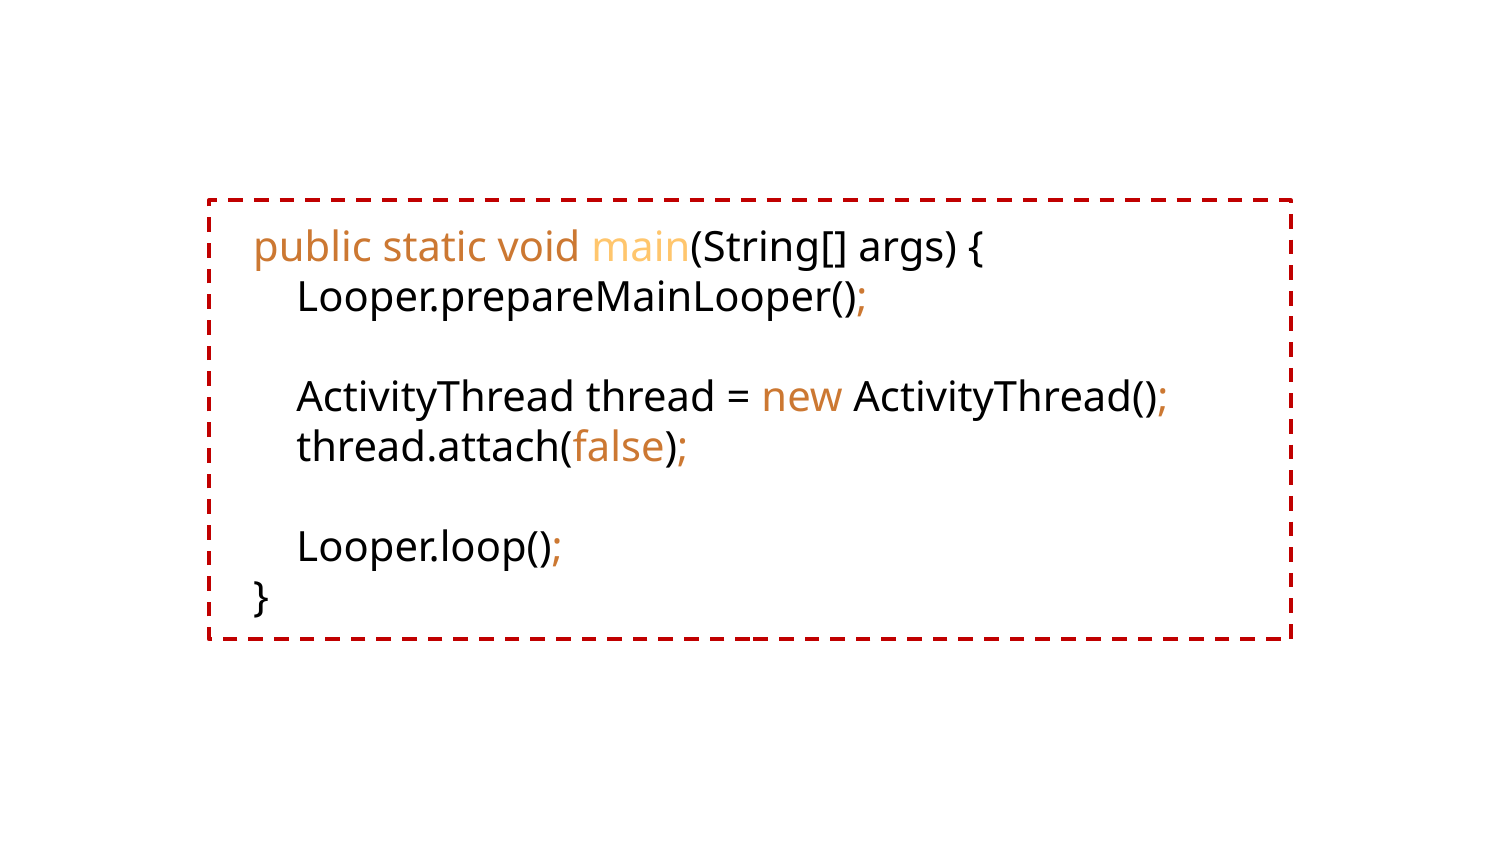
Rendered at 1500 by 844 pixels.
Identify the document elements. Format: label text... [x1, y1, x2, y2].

text_box public static void main(String[] args) { Looper.prepareMainLooper(); ActivityThread thread = new ActivityThread(); thread.attach(false); Looper.loop(); } [208, 200, 1291, 640]
